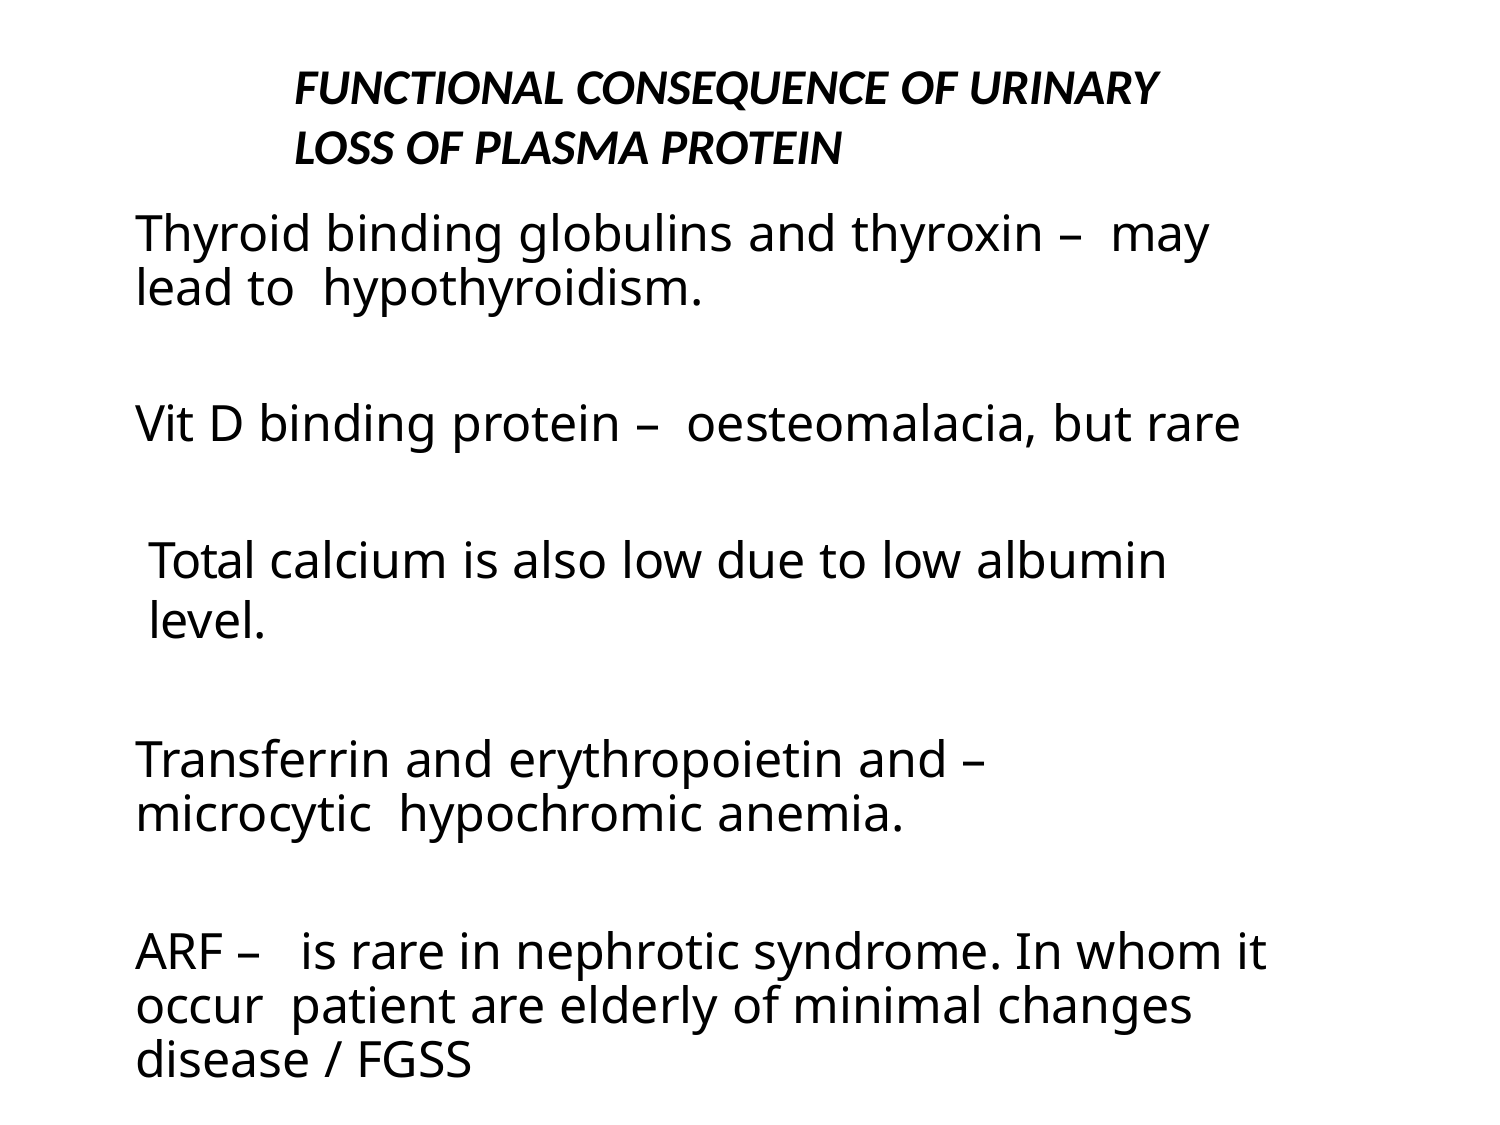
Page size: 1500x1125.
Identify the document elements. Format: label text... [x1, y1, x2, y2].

text_box Thyroid binding globulins and thyroxin – may lead to hypothyroidism. Vit D binding protein – oesteomalacia, but rare Total calcium is also low due to low albumin level. Transferrin and erythropoietin and – microcytic hypochromic anemia. ARF – is rare in nephrotic syndrome. In whom it occur patient are elderly of minimal changes disease / FGSS [87, 198, 1344, 1088]
title FUNCTIONAL CONSEQUENCE OF URINARY LOSS OF PLASMA PROTEIN [292, 51, 1208, 198]
